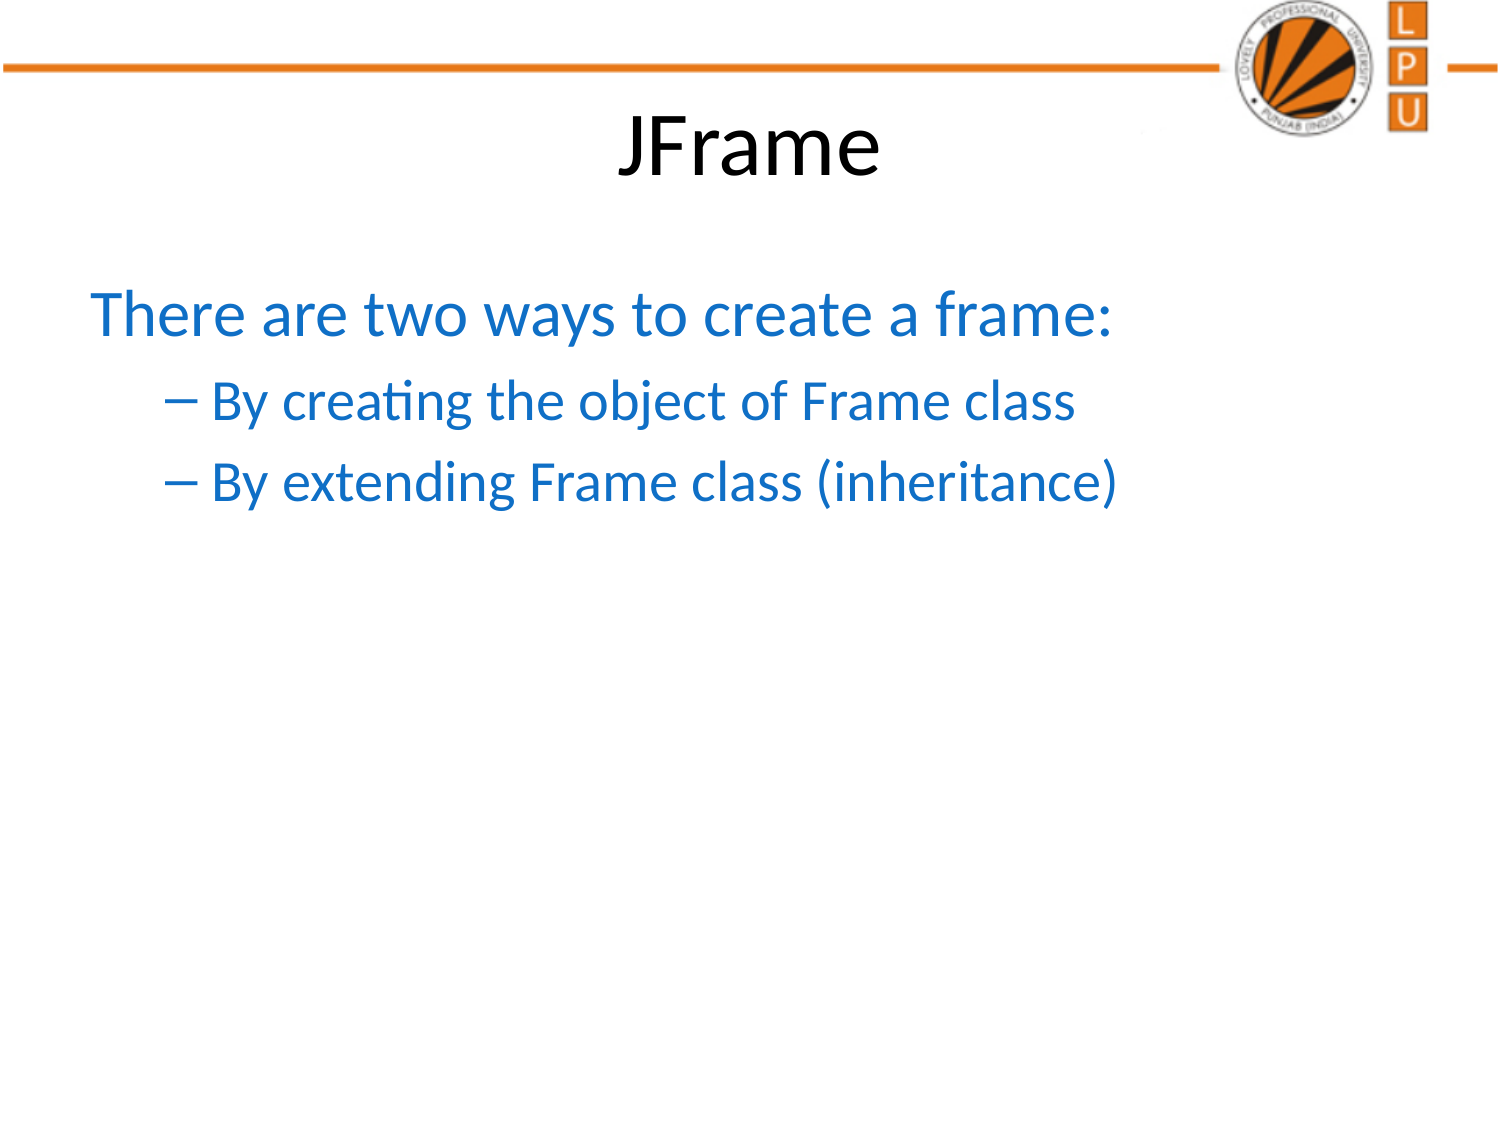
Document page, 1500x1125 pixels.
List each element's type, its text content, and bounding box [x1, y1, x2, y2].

picture [3, 0, 1500, 155]
title JFrame [75, 45, 1425, 233]
list There are two ways to create a frame: By creating the object of Frame class By extending Frame class (inheritance) [75, 262, 1425, 1005]
